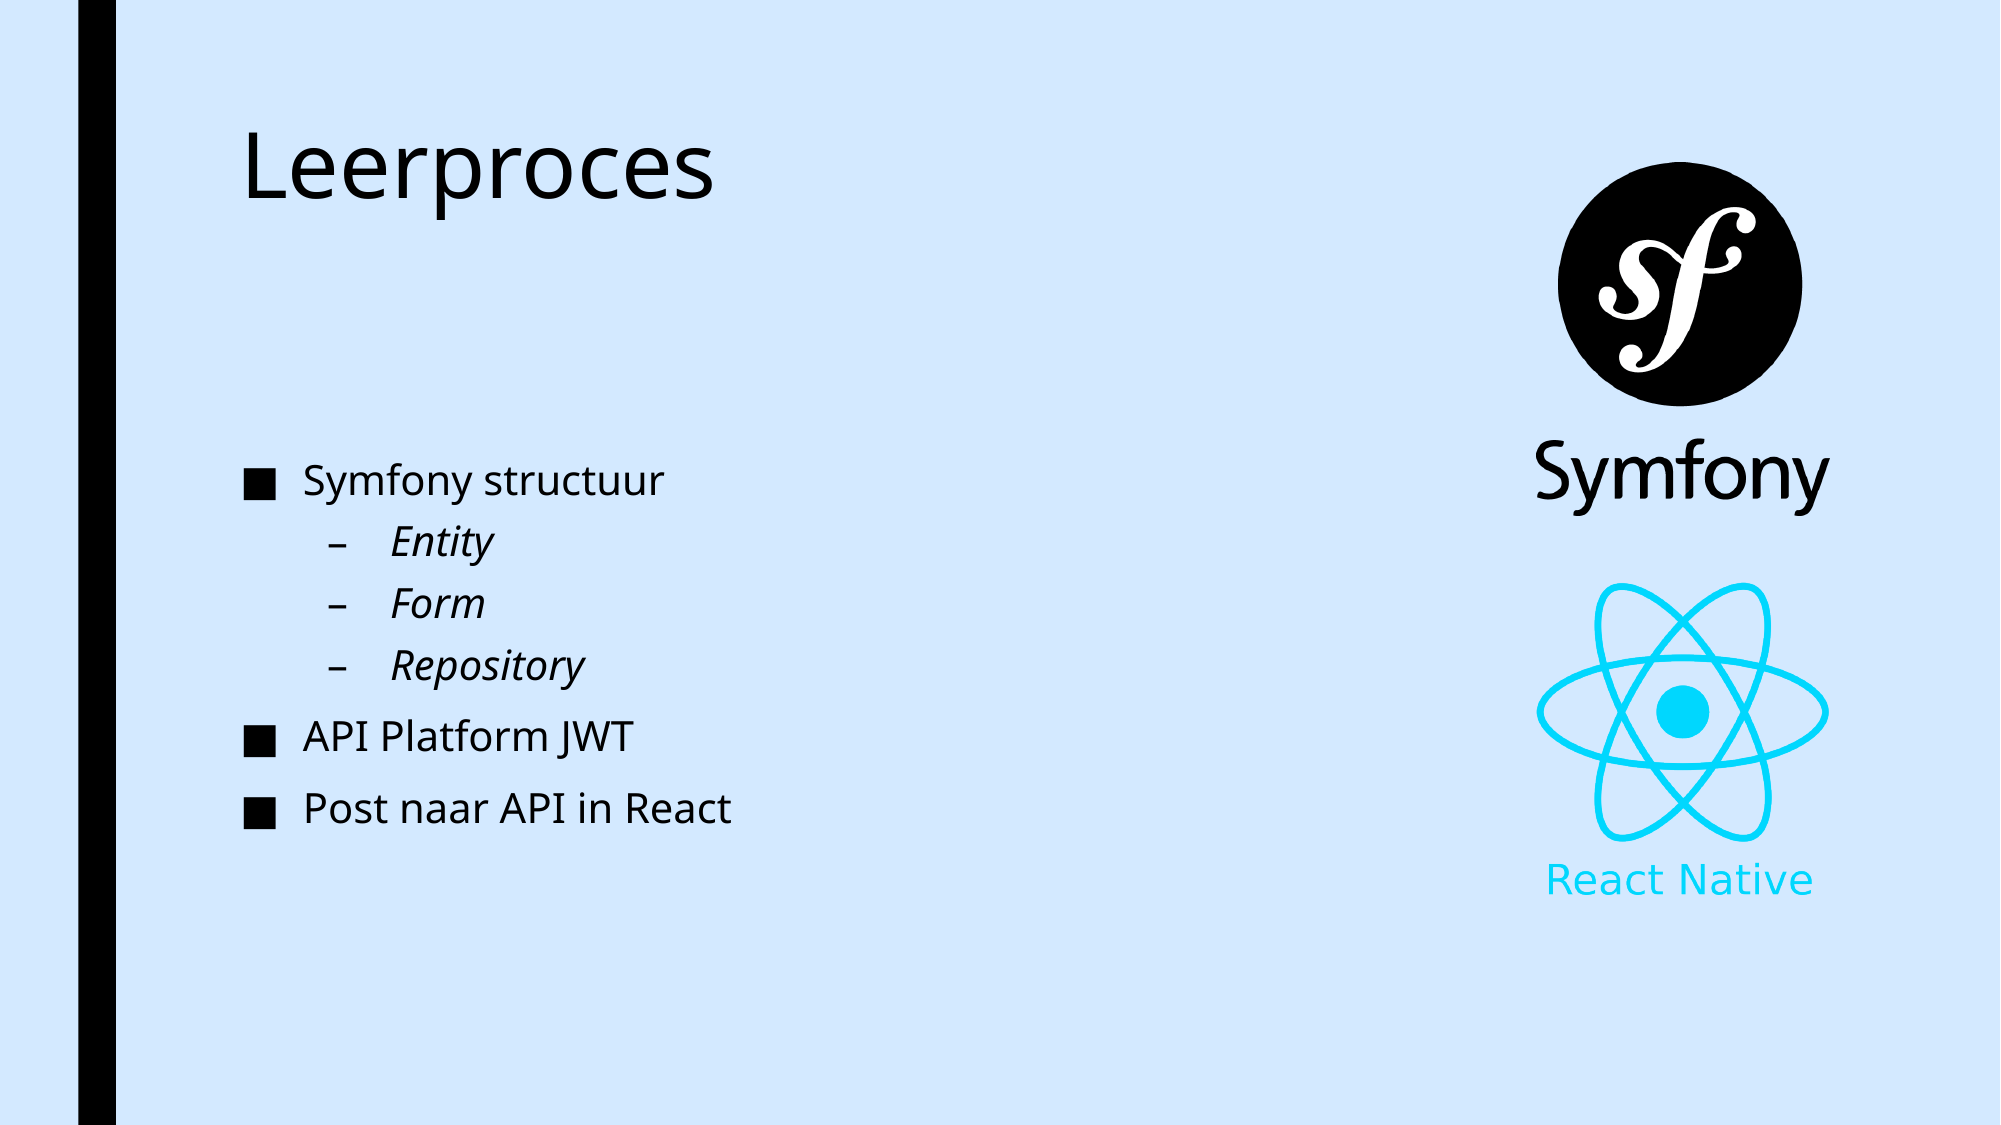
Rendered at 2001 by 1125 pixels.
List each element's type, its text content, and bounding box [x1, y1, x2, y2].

picture [1536, 162, 1830, 516]
title Leerproces [225, 112, 1800, 357]
list Symfony structuur Entity Form Repository API Platform JWT Post naar API in React [225, 375, 1800, 963]
picture [1536, 582, 1829, 896]
